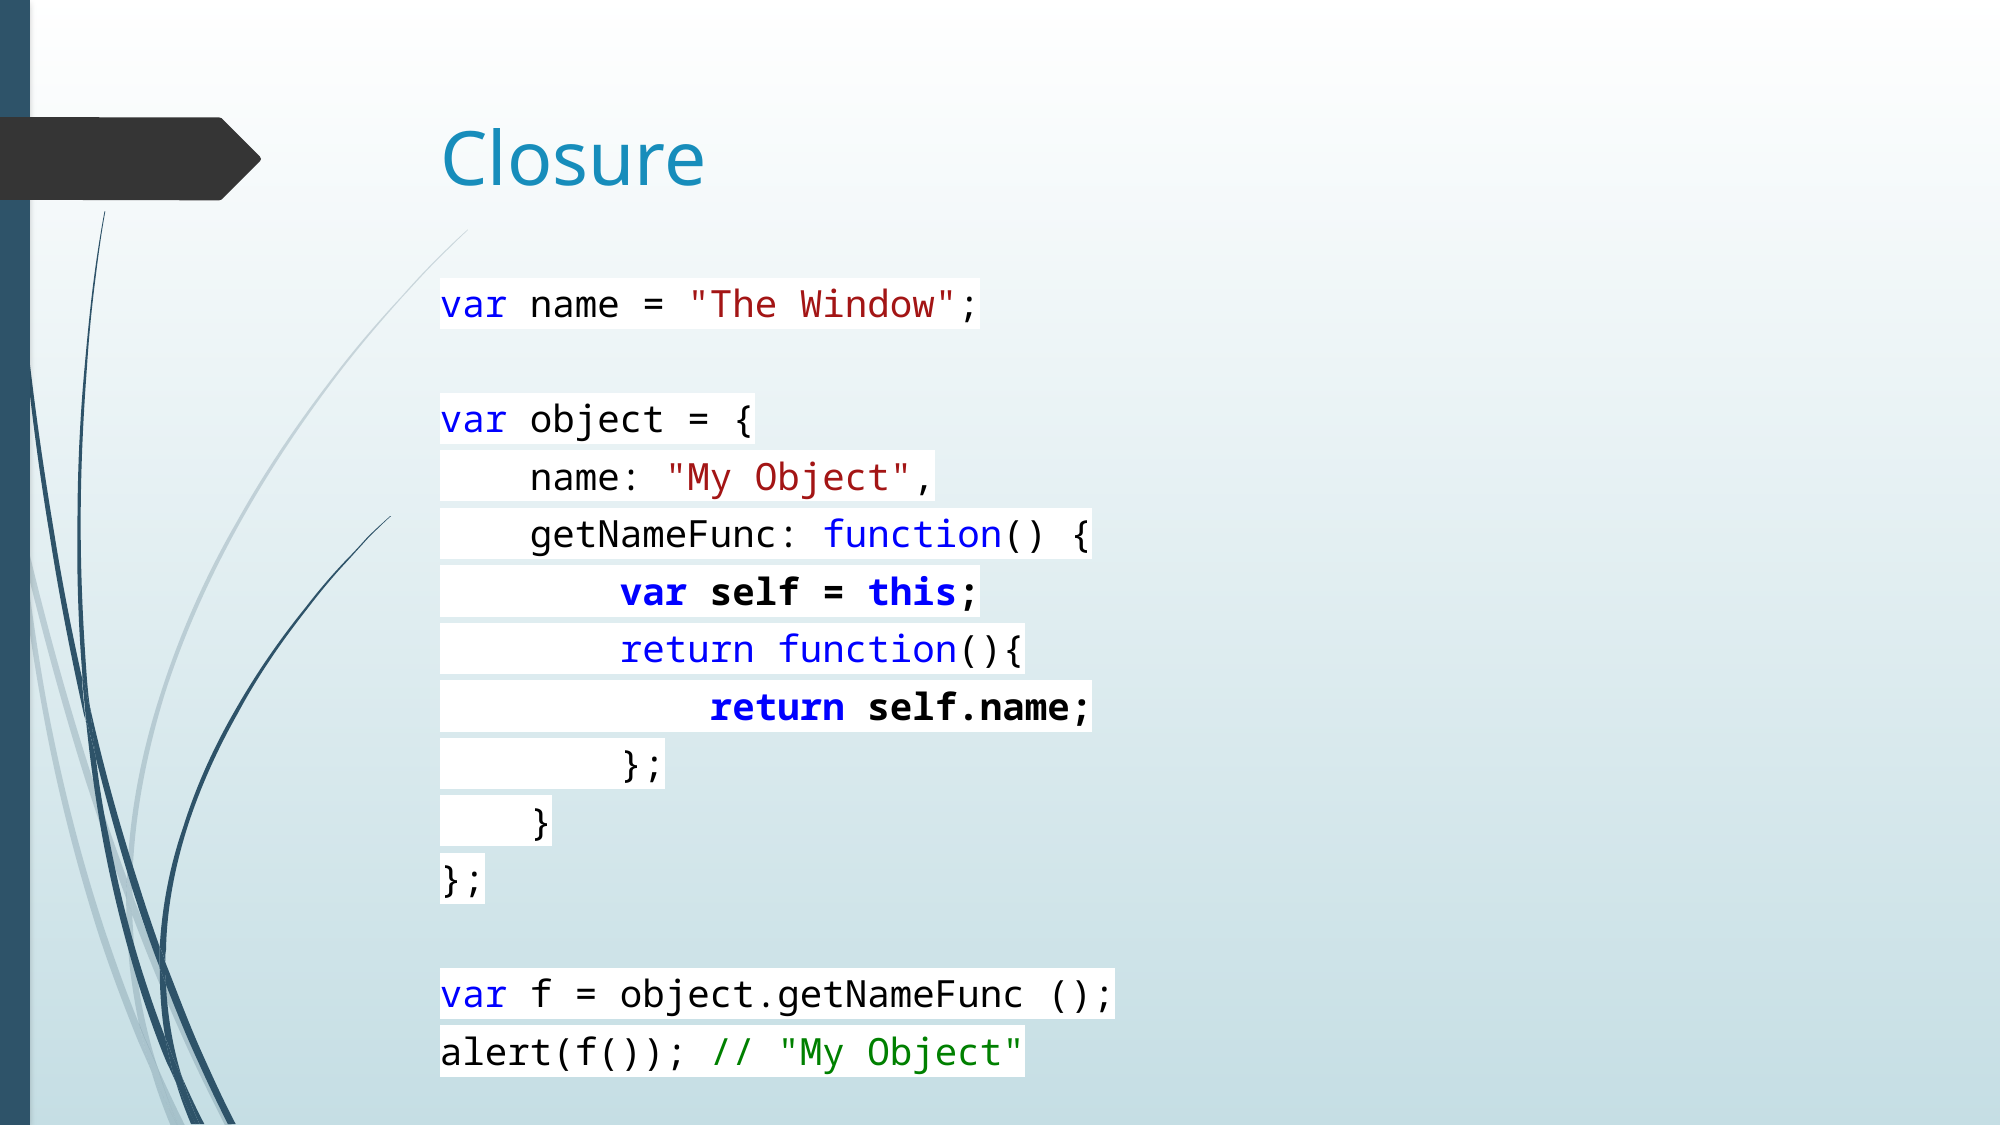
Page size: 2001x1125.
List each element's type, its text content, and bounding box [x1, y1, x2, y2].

list var name = "The Window"; var object = { name: "My Object", getNameFunc: function() { var self = this; return function(){ return self.name; }; } }; var f = object.getNameFunc (); alert(f()); // "My Object" [424, 272, 1888, 1079]
title Closure [425, 102, 1888, 272]
